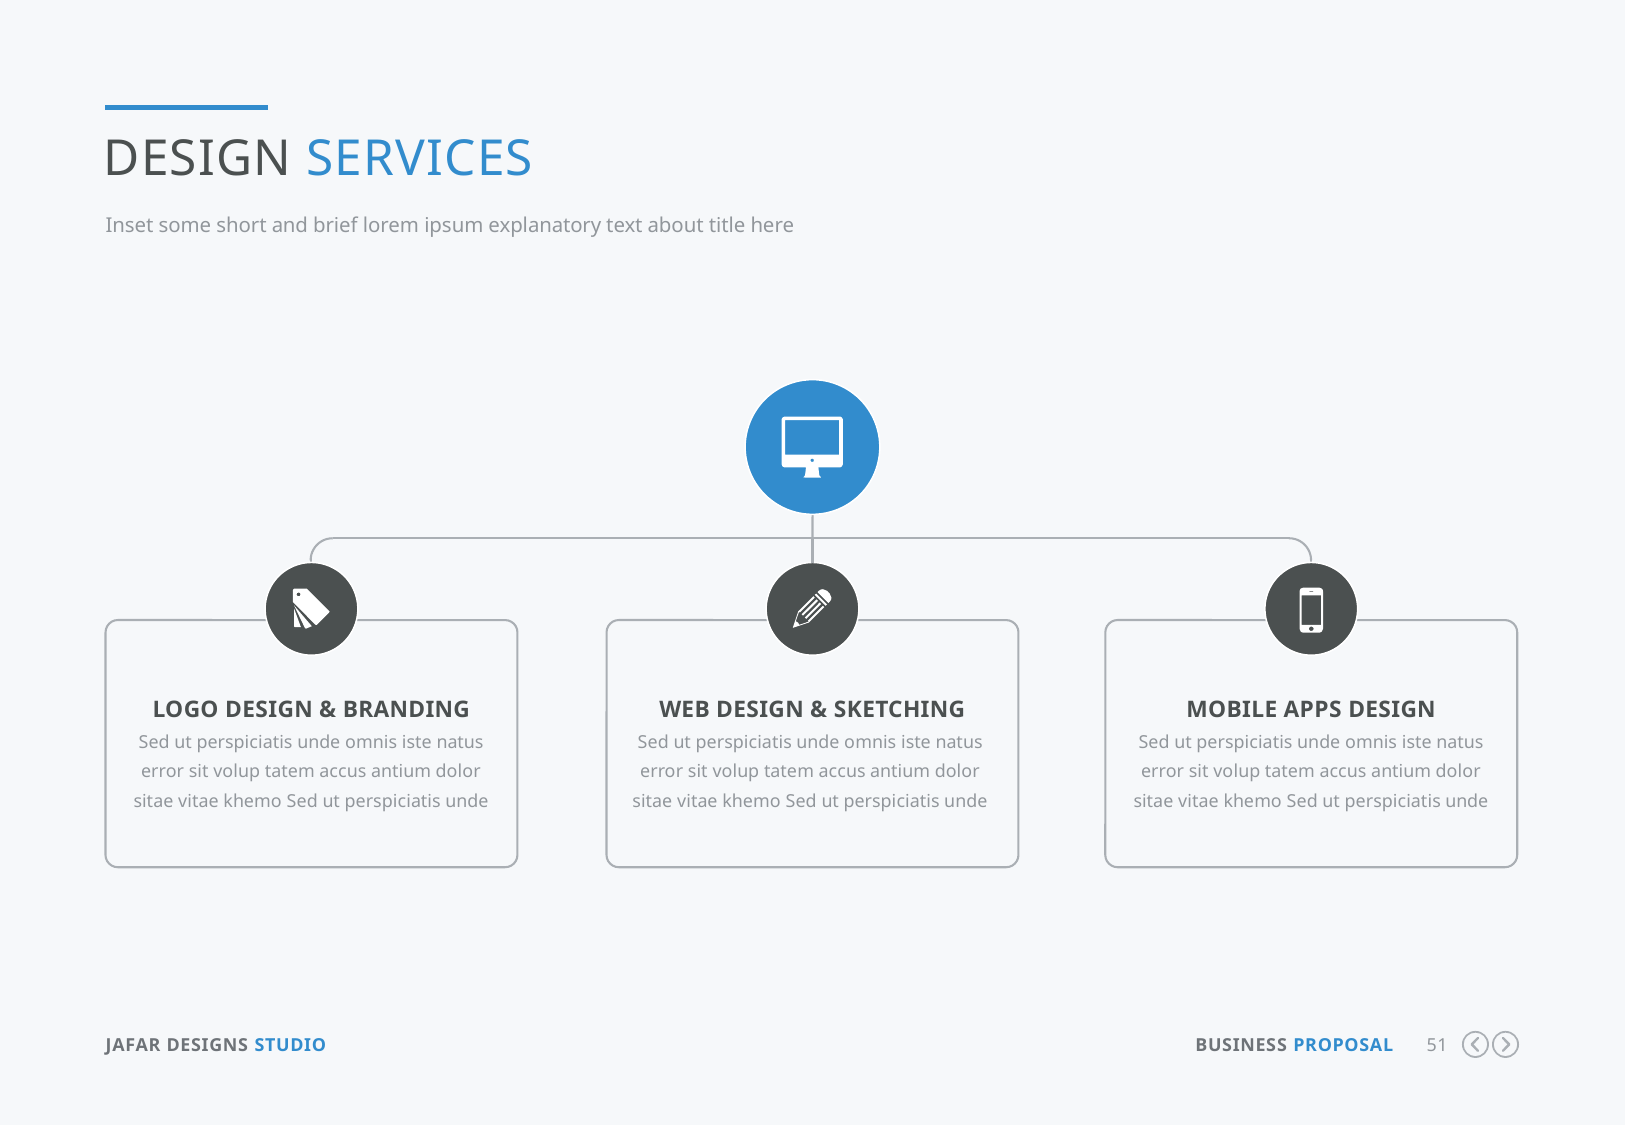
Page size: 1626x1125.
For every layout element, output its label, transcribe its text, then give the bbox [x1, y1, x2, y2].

list Design Services [103, 125, 1518, 210]
list Inset some short and brief lorem ipsum explanatory text about title here [105, 209, 1519, 241]
text_box [605, 618, 1020, 869]
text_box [310, 538, 810, 583]
text_box [1104, 618, 1519, 869]
text_box Mobile Apps Design [1130, 683, 1492, 722]
text_box Logo Design & Branding [130, 683, 492, 722]
text_box [744, 378, 881, 516]
text_box [292, 588, 330, 629]
text_box Web Design & Sketching [631, 683, 993, 722]
text_box [1263, 561, 1359, 657]
text_box [104, 618, 519, 869]
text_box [810, 538, 1312, 583]
text_box [781, 416, 843, 478]
text_box [792, 589, 832, 628]
text_box Sed ut perspiciatis unde omnis iste natus error sit volup tatem accus antium dolor sitae vitae khemo Sed ut perspiciatis unde [630, 722, 991, 811]
text_box Sed ut perspiciatis unde omnis iste natus error sit volup tatem accus antium dolor sitae vitae khemo Sed ut perspiciatis unde [1131, 722, 1492, 811]
text_box Sed ut perspiciatis unde omnis iste natus error sit volup tatem accus antium dolor sitae vitae khemo Sed ut perspiciatis unde [131, 722, 492, 811]
text_box [1299, 587, 1324, 633]
text_box [765, 583, 860, 657]
text_box [264, 561, 359, 657]
